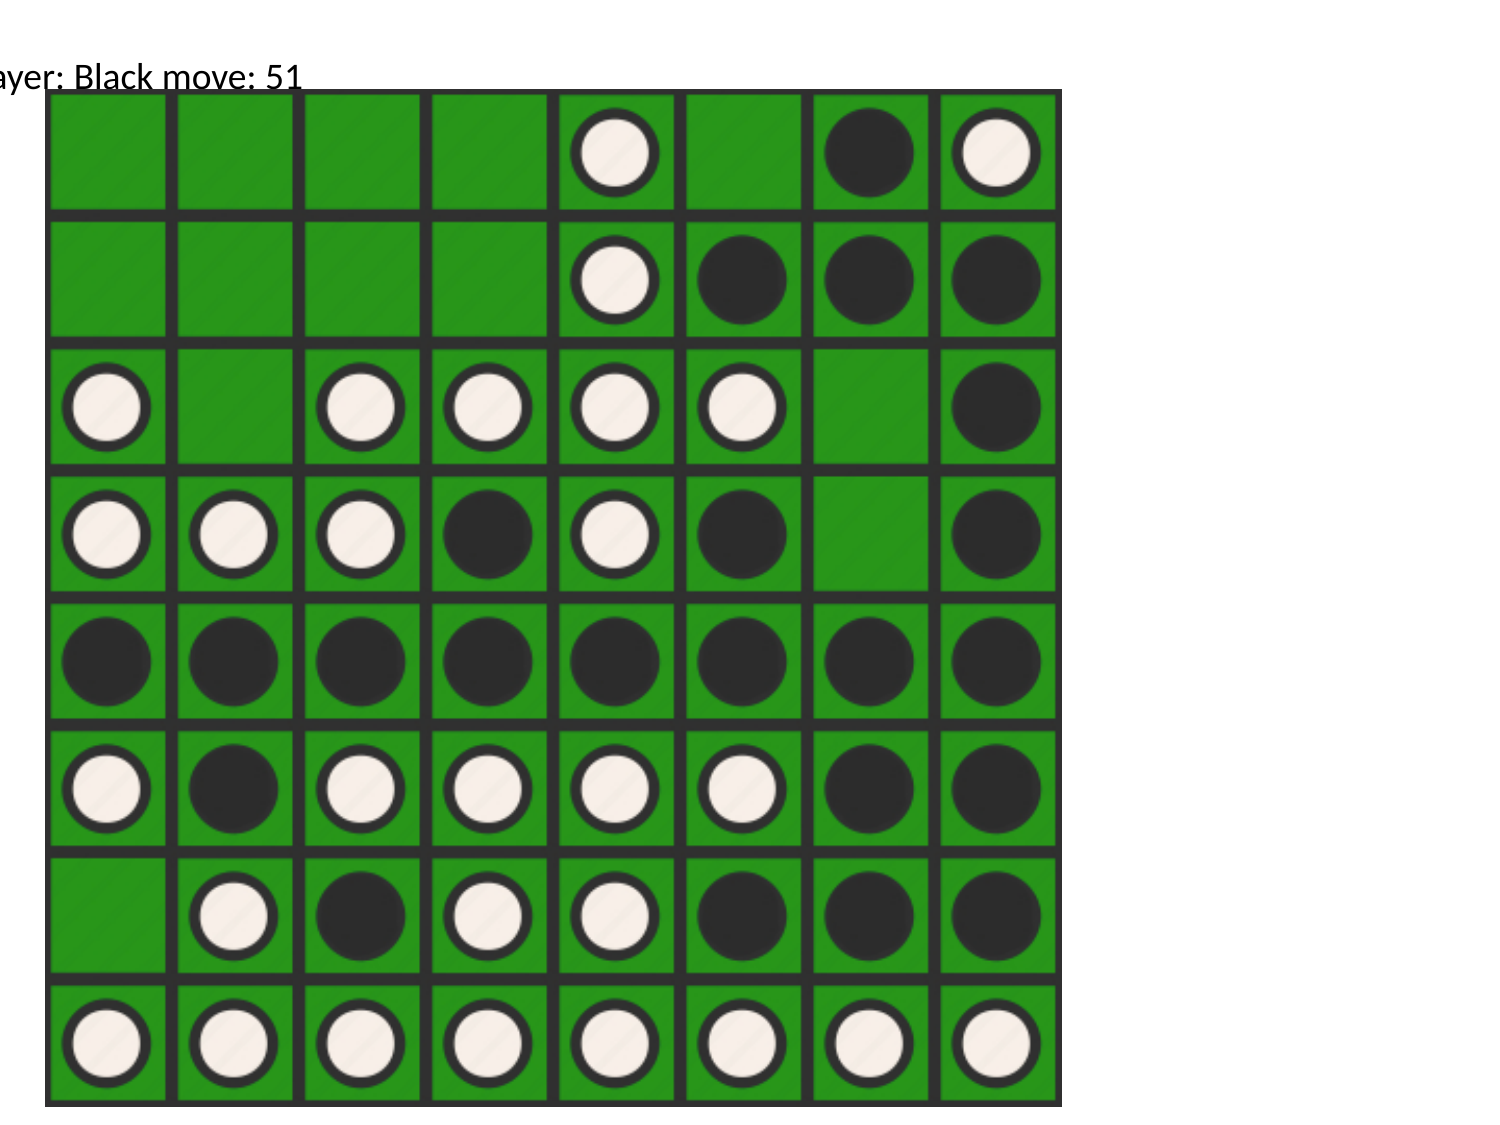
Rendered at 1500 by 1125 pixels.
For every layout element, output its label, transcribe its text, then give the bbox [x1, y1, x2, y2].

picture [44, 89, 1062, 1107]
text_box turn: 47 player: Black move: 51 [0, 44, 319, 105]
